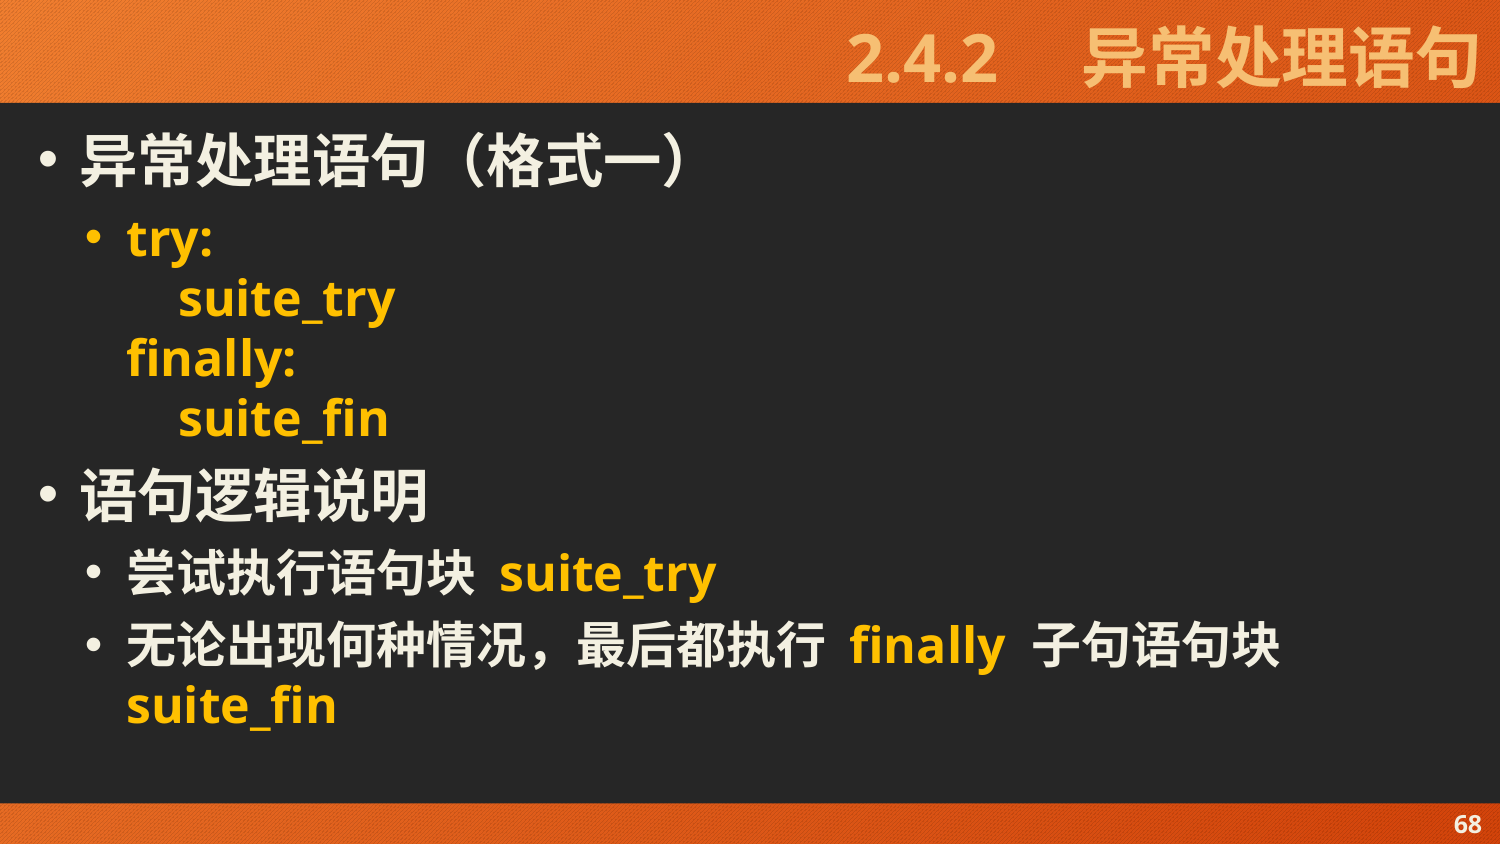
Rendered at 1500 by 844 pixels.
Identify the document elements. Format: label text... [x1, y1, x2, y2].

slide_number 68 [1346, 809, 1489, 843]
title 2.4.2 异常处理语句 [12, 0, 1489, 112]
list 异常处理语句（格式一） try: suite_try finally: suite_fin 语句逻辑说明 尝试执行语句块 suite_try 无论出现何种情况，最后都执行 finally 子句语句块 suite_fin [31, 118, 1491, 804]
